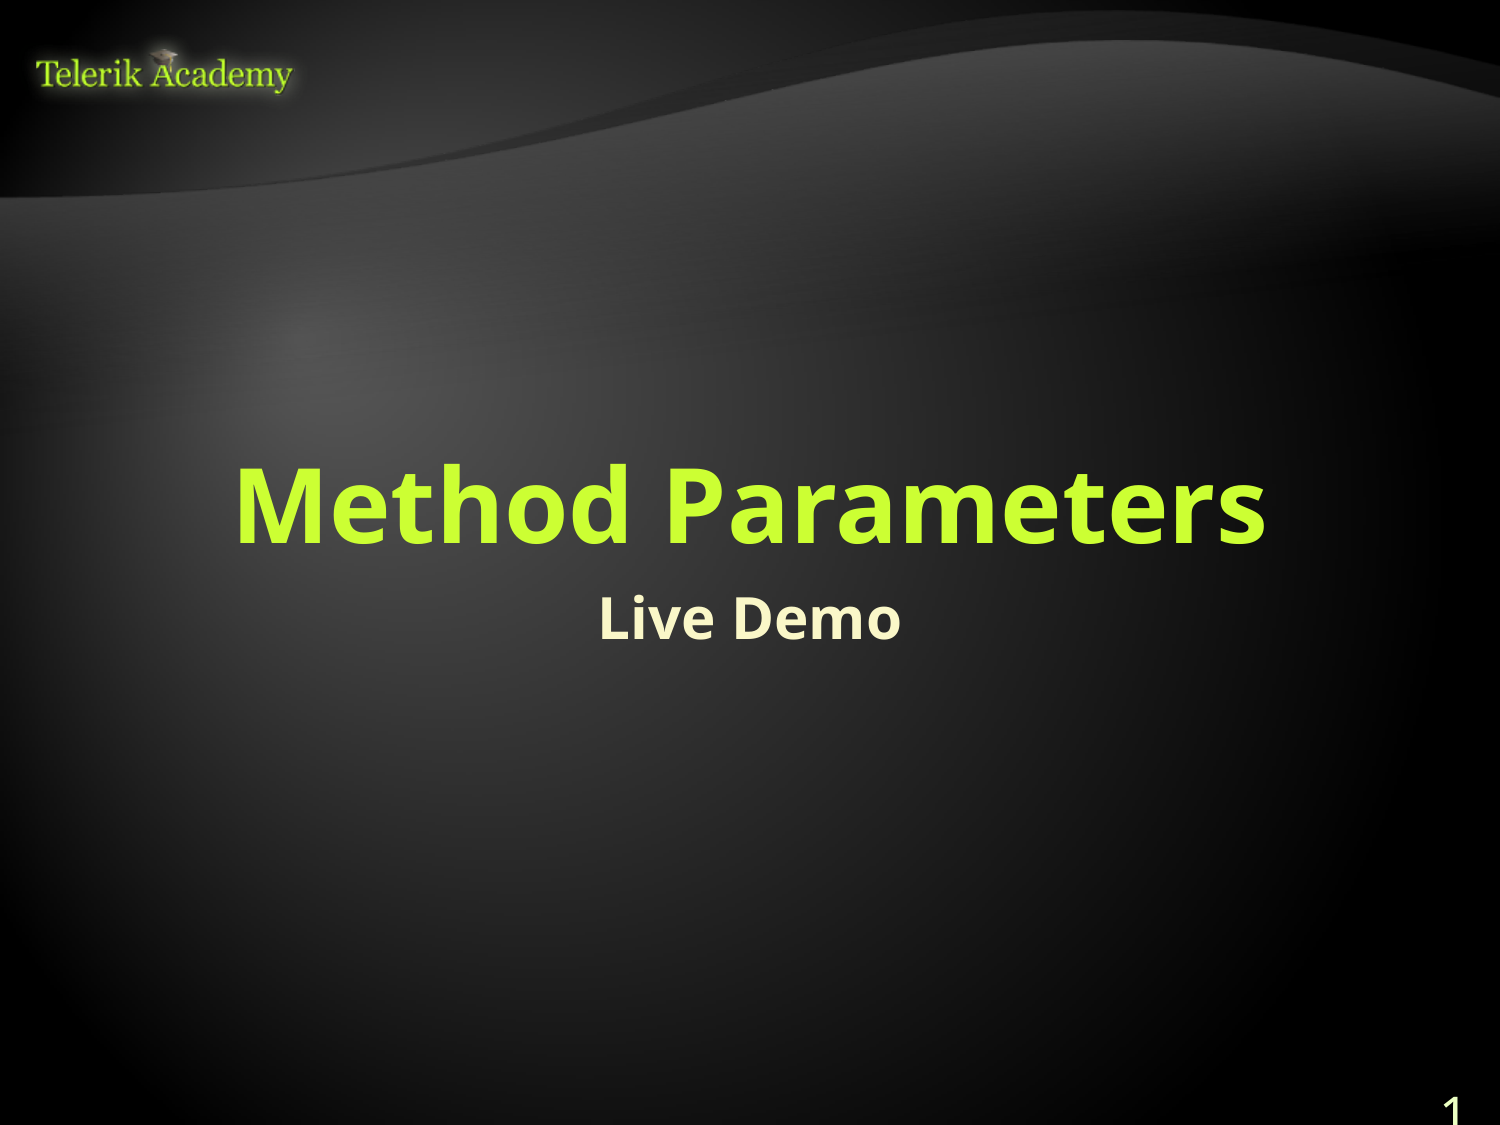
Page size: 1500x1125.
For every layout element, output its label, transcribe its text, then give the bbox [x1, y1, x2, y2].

title Method Parameters [99, 450, 1400, 563]
subtitle Live Demo [99, 569, 1400, 663]
picture [0, 0, 1500, 1125]
slide_number 17 [1425, 1074, 1500, 1113]
